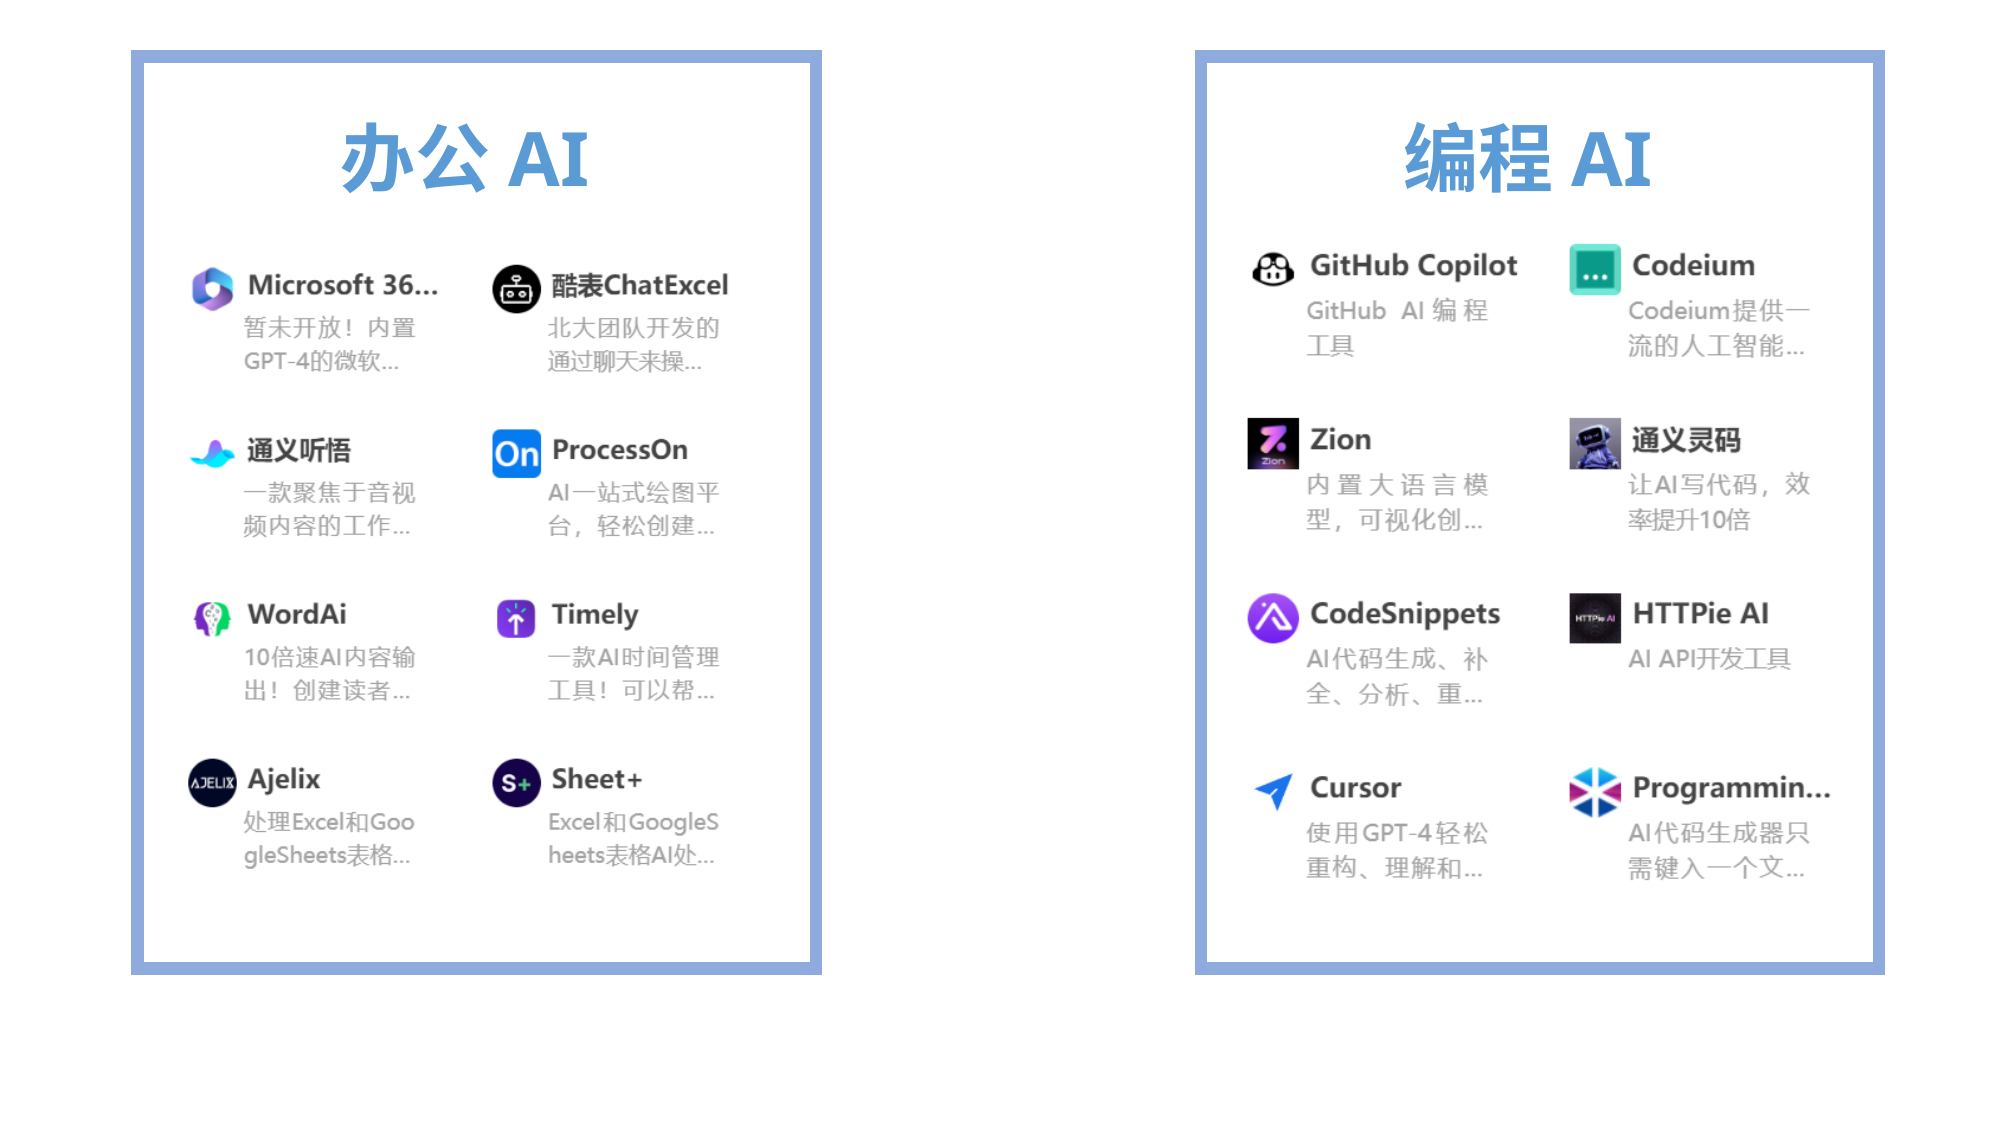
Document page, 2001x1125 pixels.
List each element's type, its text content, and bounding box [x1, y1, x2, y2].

text_box [137, 56, 816, 969]
picture [1234, 224, 1863, 924]
picture [154, 240, 785, 908]
text_box [1200, 56, 1880, 969]
text_box 编程AI [1217, 103, 1839, 209]
text_box 办公AI [154, 103, 776, 209]
